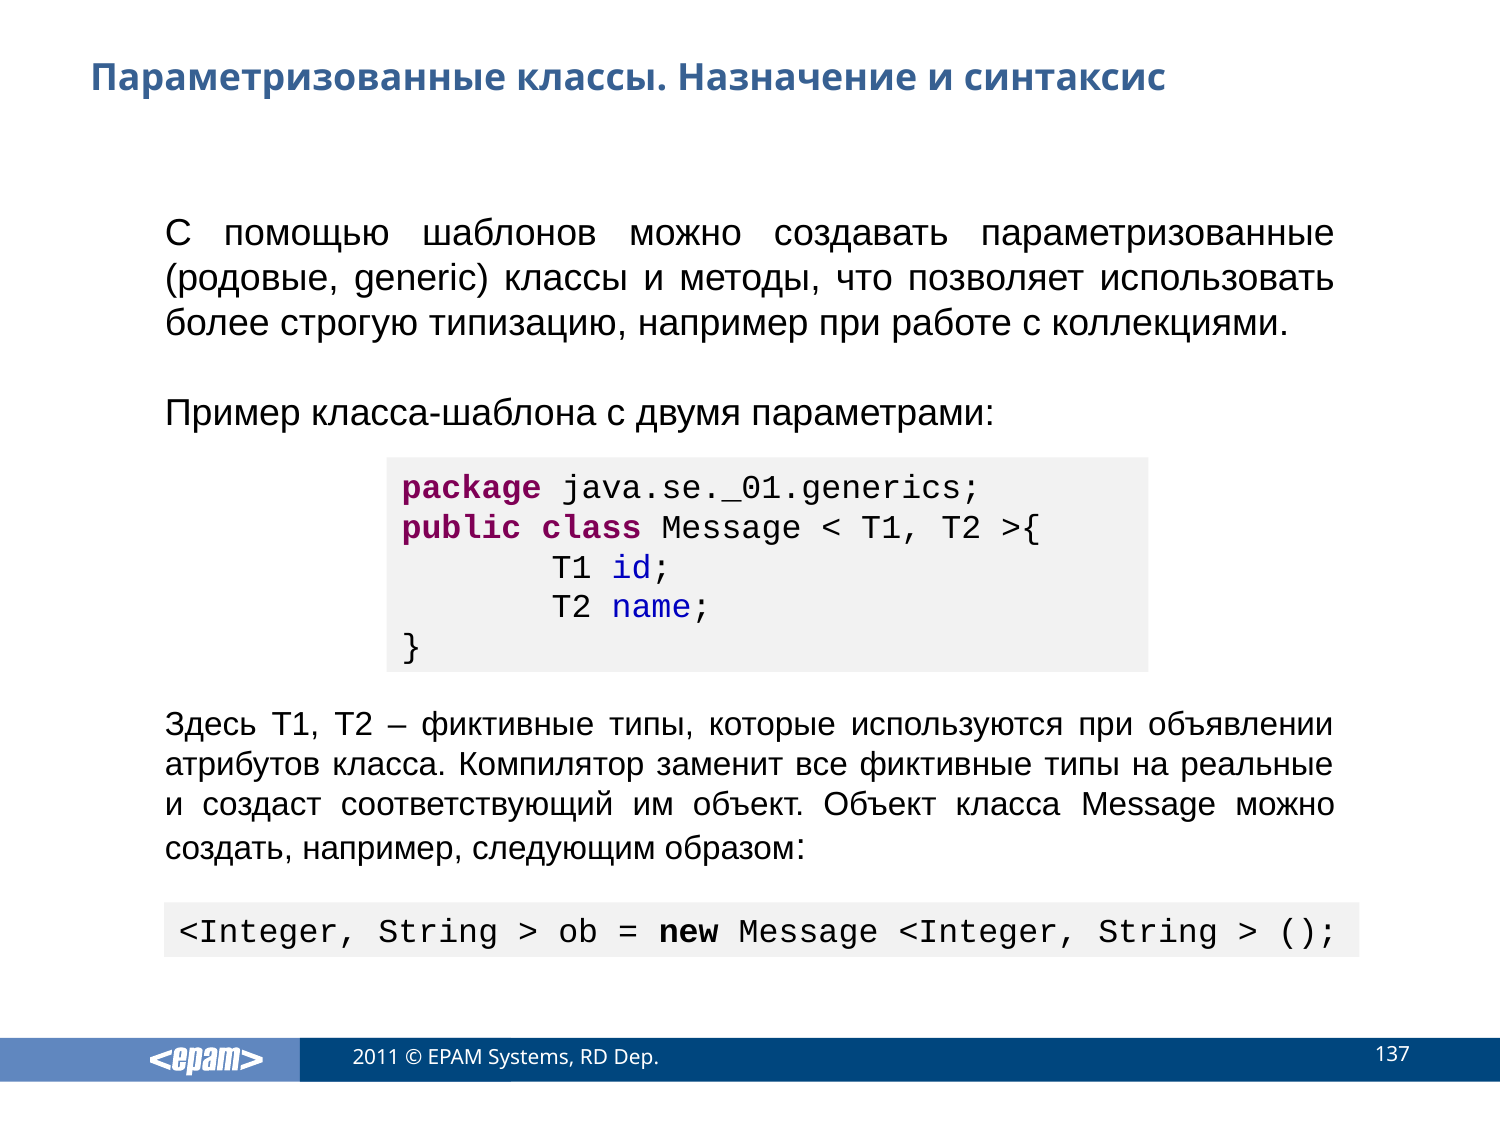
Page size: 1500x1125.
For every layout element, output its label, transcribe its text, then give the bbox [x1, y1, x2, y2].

slide_number 137 [1262, 1025, 1425, 1085]
title Параметризованные классы. Назначение и синтаксис [75, 45, 1425, 163]
text_box package java.se._01.generics; public class Message < T1, T2 >{ T1 id; T2 name; } [386, 457, 1149, 672]
text_box <Integer, String > ob = new Message <Integer, String > (); [164, 902, 1360, 957]
footer 2011 © EPAM Systems, RD Dep. [337, 1028, 738, 1088]
list С помощью шаблонов можно создавать параметризованные (родовые, generic) классы и методы, что позволяет использовать более строгую типизацию, например при работе с коллекциями. Пример класса-шаблона с двумя параметрами: Здесь T1, Т2 – фиктивные типы, которые используются при объявлении атрибутов класса. Компилятор заменит все фиктивные типы на реальные и создаст соответствующий им объект. Объект класса Message можно создать, например, следующим образом: [150, 200, 1350, 988]
